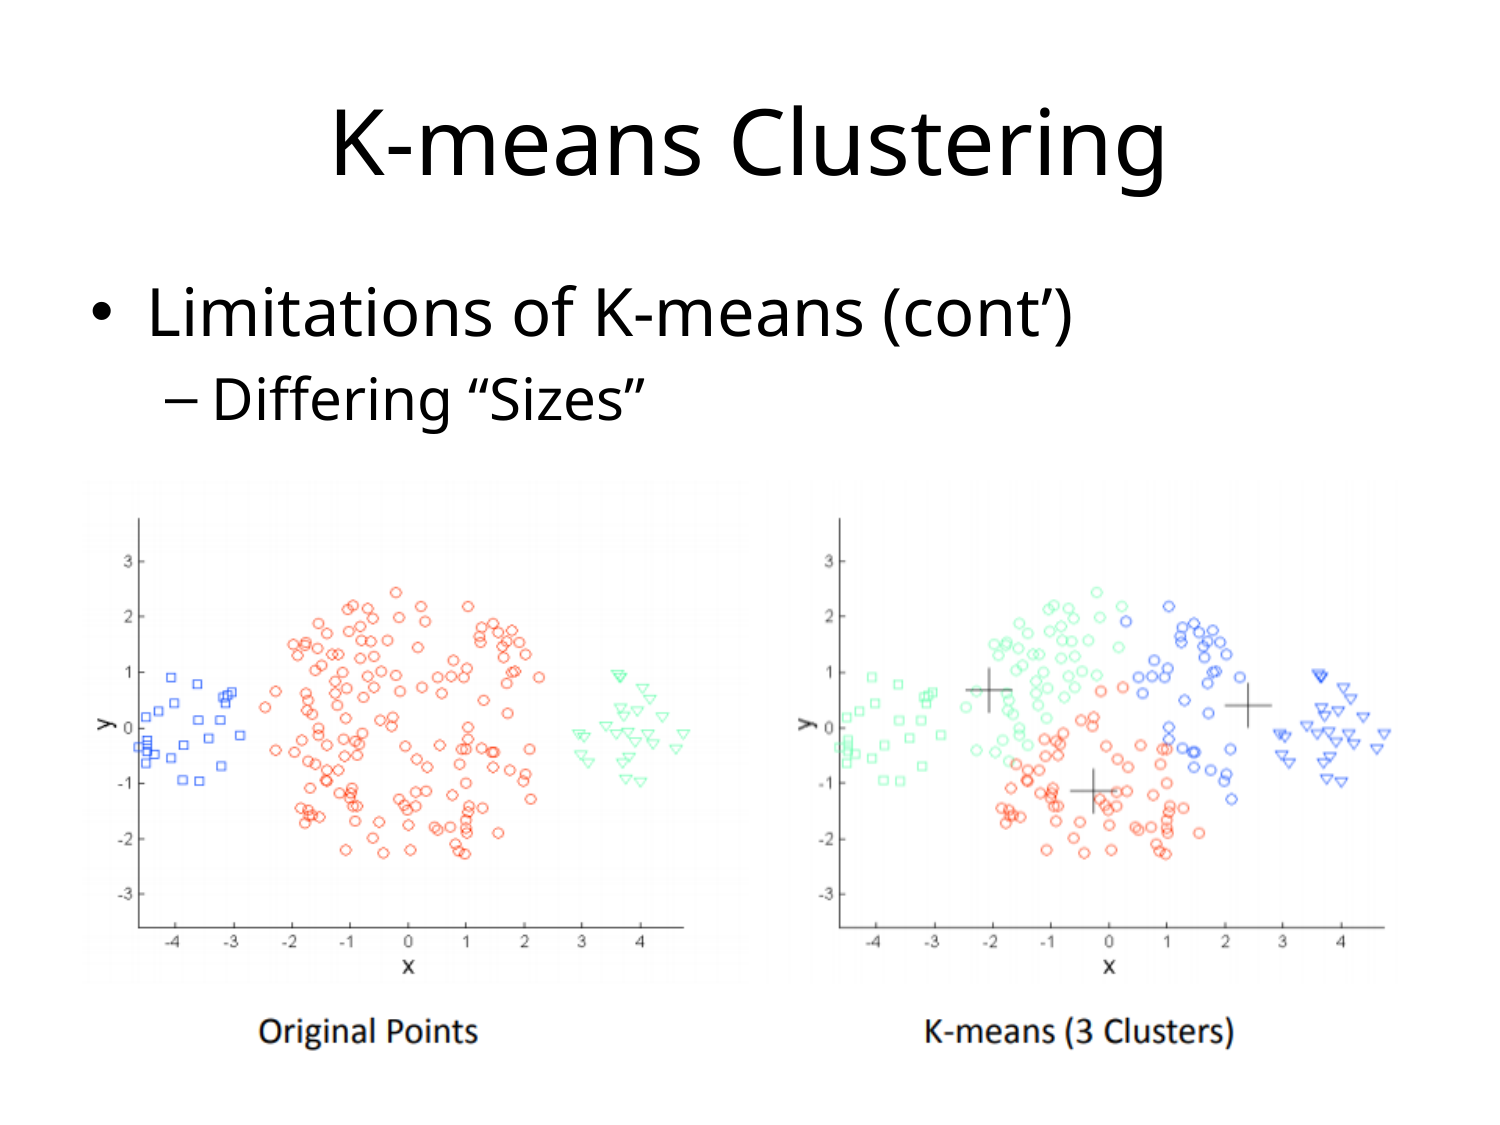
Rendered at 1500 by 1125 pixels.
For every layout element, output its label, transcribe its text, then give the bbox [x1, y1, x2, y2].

picture [82, 479, 1418, 1076]
title K-means Clustering [75, 45, 1425, 233]
list Limitations of K-means (cont’) Differing “Sizes” [75, 262, 1425, 1005]
